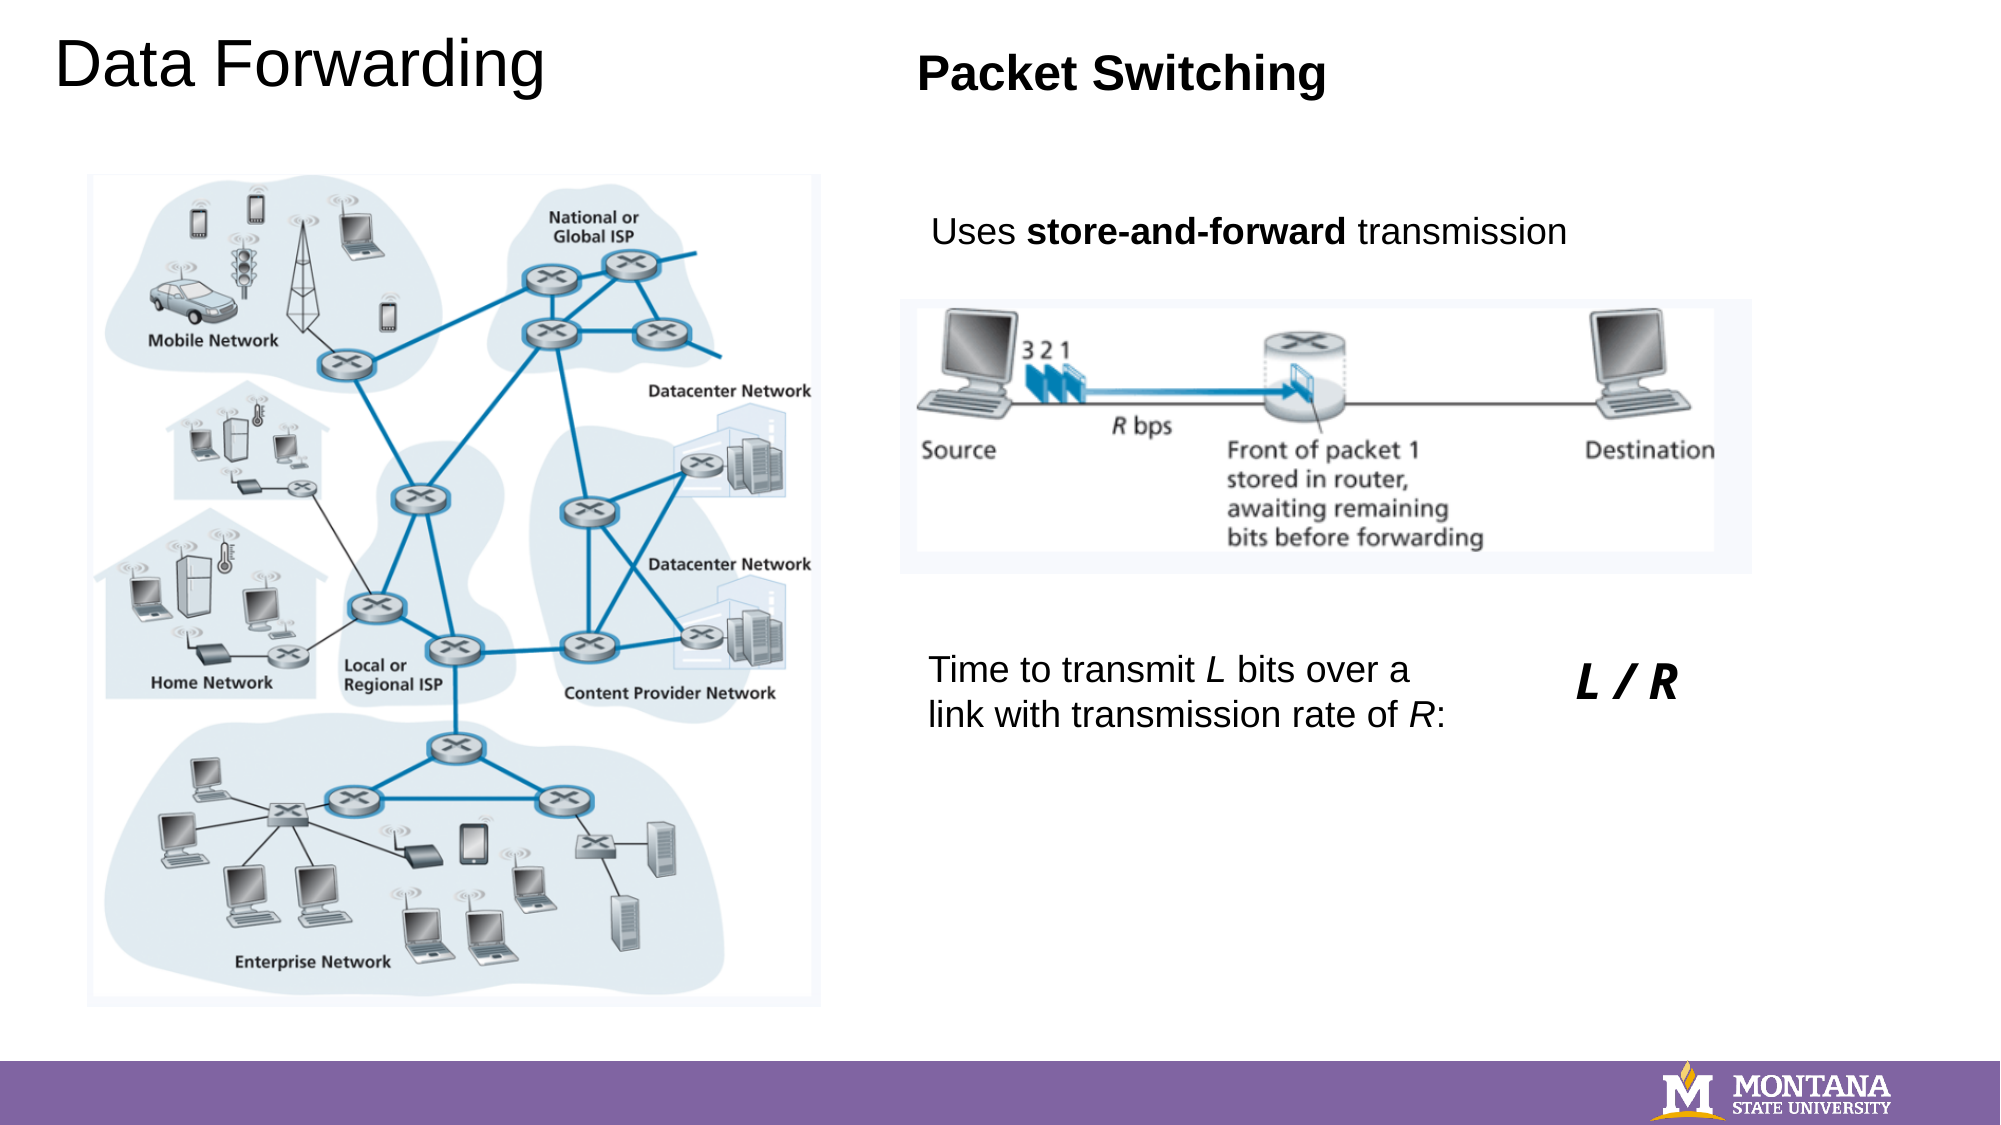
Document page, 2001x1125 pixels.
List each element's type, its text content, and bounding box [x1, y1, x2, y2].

text_box L / R [1560, 642, 1694, 717]
text_box Uses store-and-forward transmission [916, 199, 1583, 260]
text_box Time to transmit L bits over a link with transmission rate of R: [913, 637, 1463, 743]
picture [1649, 1060, 1892, 1122]
picture [899, 299, 1752, 574]
text_box Packet Switching [902, 32, 1343, 108]
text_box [1892, 1060, 2000, 1125]
picture [87, 174, 821, 1007]
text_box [0, 1060, 1647, 1125]
text_box Data Forwarding [39, 12, 563, 108]
